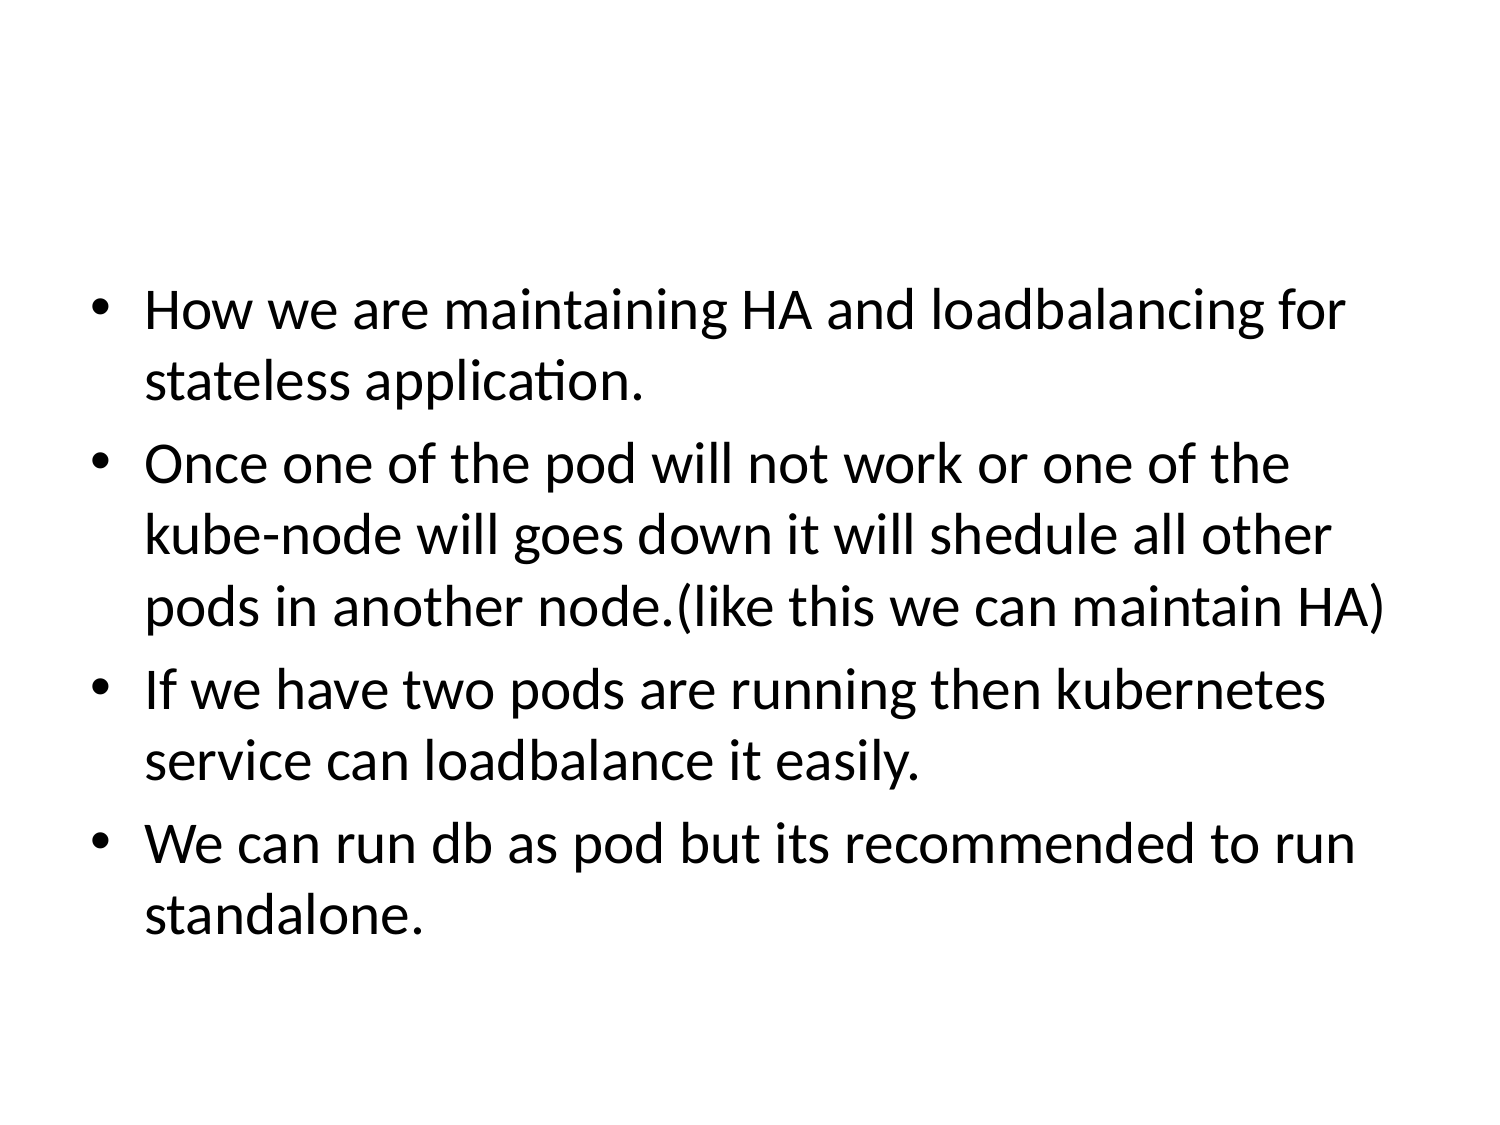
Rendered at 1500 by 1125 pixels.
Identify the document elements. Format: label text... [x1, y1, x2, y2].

list How we are maintaining HA and loadbalancing for stateless application. Once one of the pod will not work or one of the kube-node will goes down it will shedule all other pods in another node.(like this we can maintain HA) If we have two pods are running then kubernetes service can loadbalance it easily. We can run db as pod but its recommended to run standalone. [75, 262, 1425, 1005]
